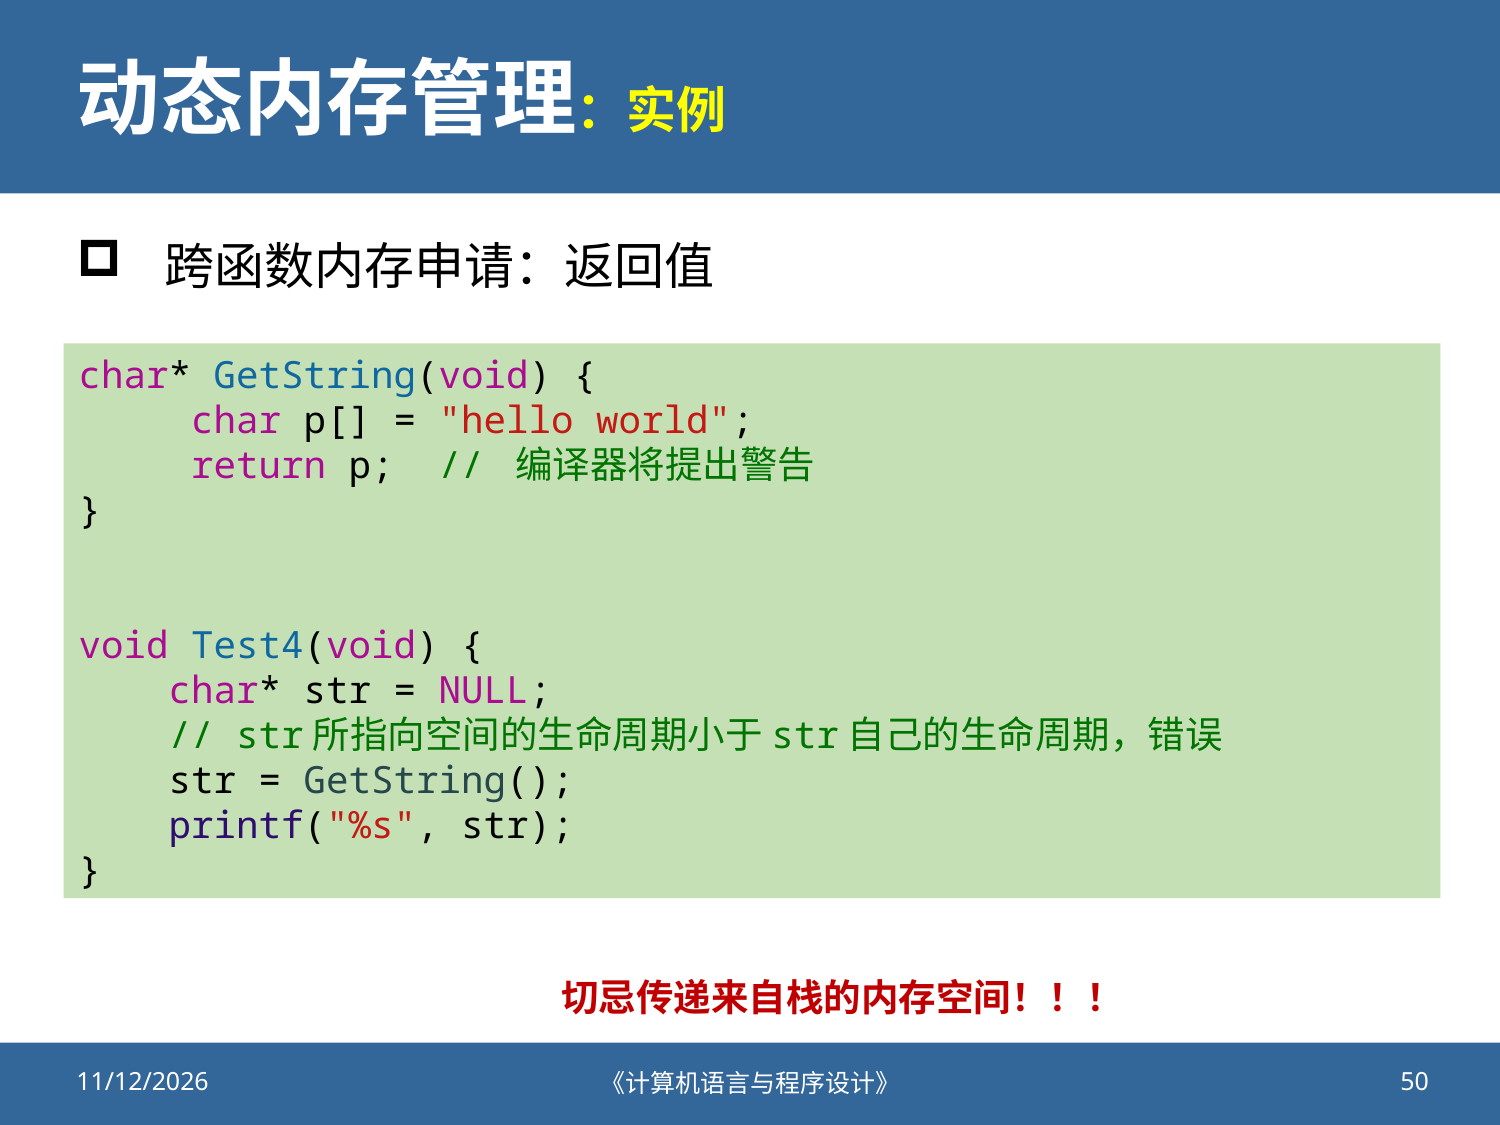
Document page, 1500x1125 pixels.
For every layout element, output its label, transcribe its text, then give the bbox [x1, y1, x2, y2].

footer 《计算机语言与程序设计》 [480, 1052, 1021, 1113]
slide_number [61, 1052, 422, 1113]
list 跨函数内存申请：返回值 [61, 221, 1441, 1014]
title 动态内存管理：实例 [61, 27, 1441, 177]
slide_number 50 [1084, 1052, 1444, 1113]
text_box char* GetString(void) { char p[] = "hello world"; return p; // 编译器将提出警告 } void Test4(void) { char* str = NULL; // str所指向空间的生命周期小于str自己的生命周期，错误 str = GetString(); printf("%s", str); } [63, 343, 1441, 899]
text_box 切忌传递来自栈的内存空间！！！ [546, 966, 1139, 1027]
